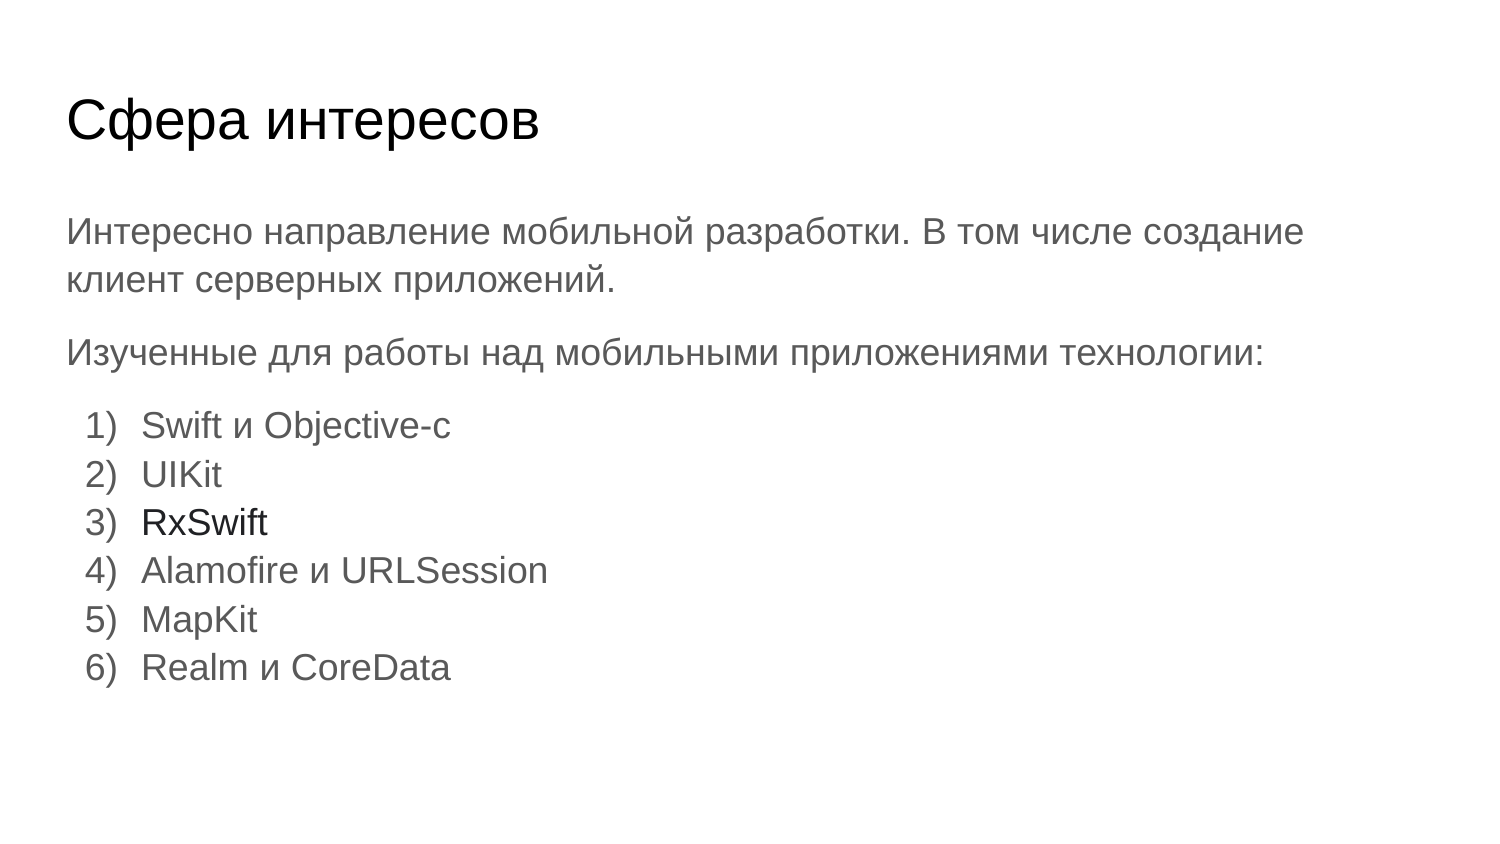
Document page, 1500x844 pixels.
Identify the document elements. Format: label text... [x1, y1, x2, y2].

list Интересно направление мобильной разработки. В том числе создание клиент серверных приложений. Изученные для работы над мобильными приложениями технологии: Swift и Objective-c UIKit RxSwift Alamofire и URLSession MapKit Realm и CoreData [51, 189, 1449, 750]
title Сфера интересов [51, 72, 1449, 167]
